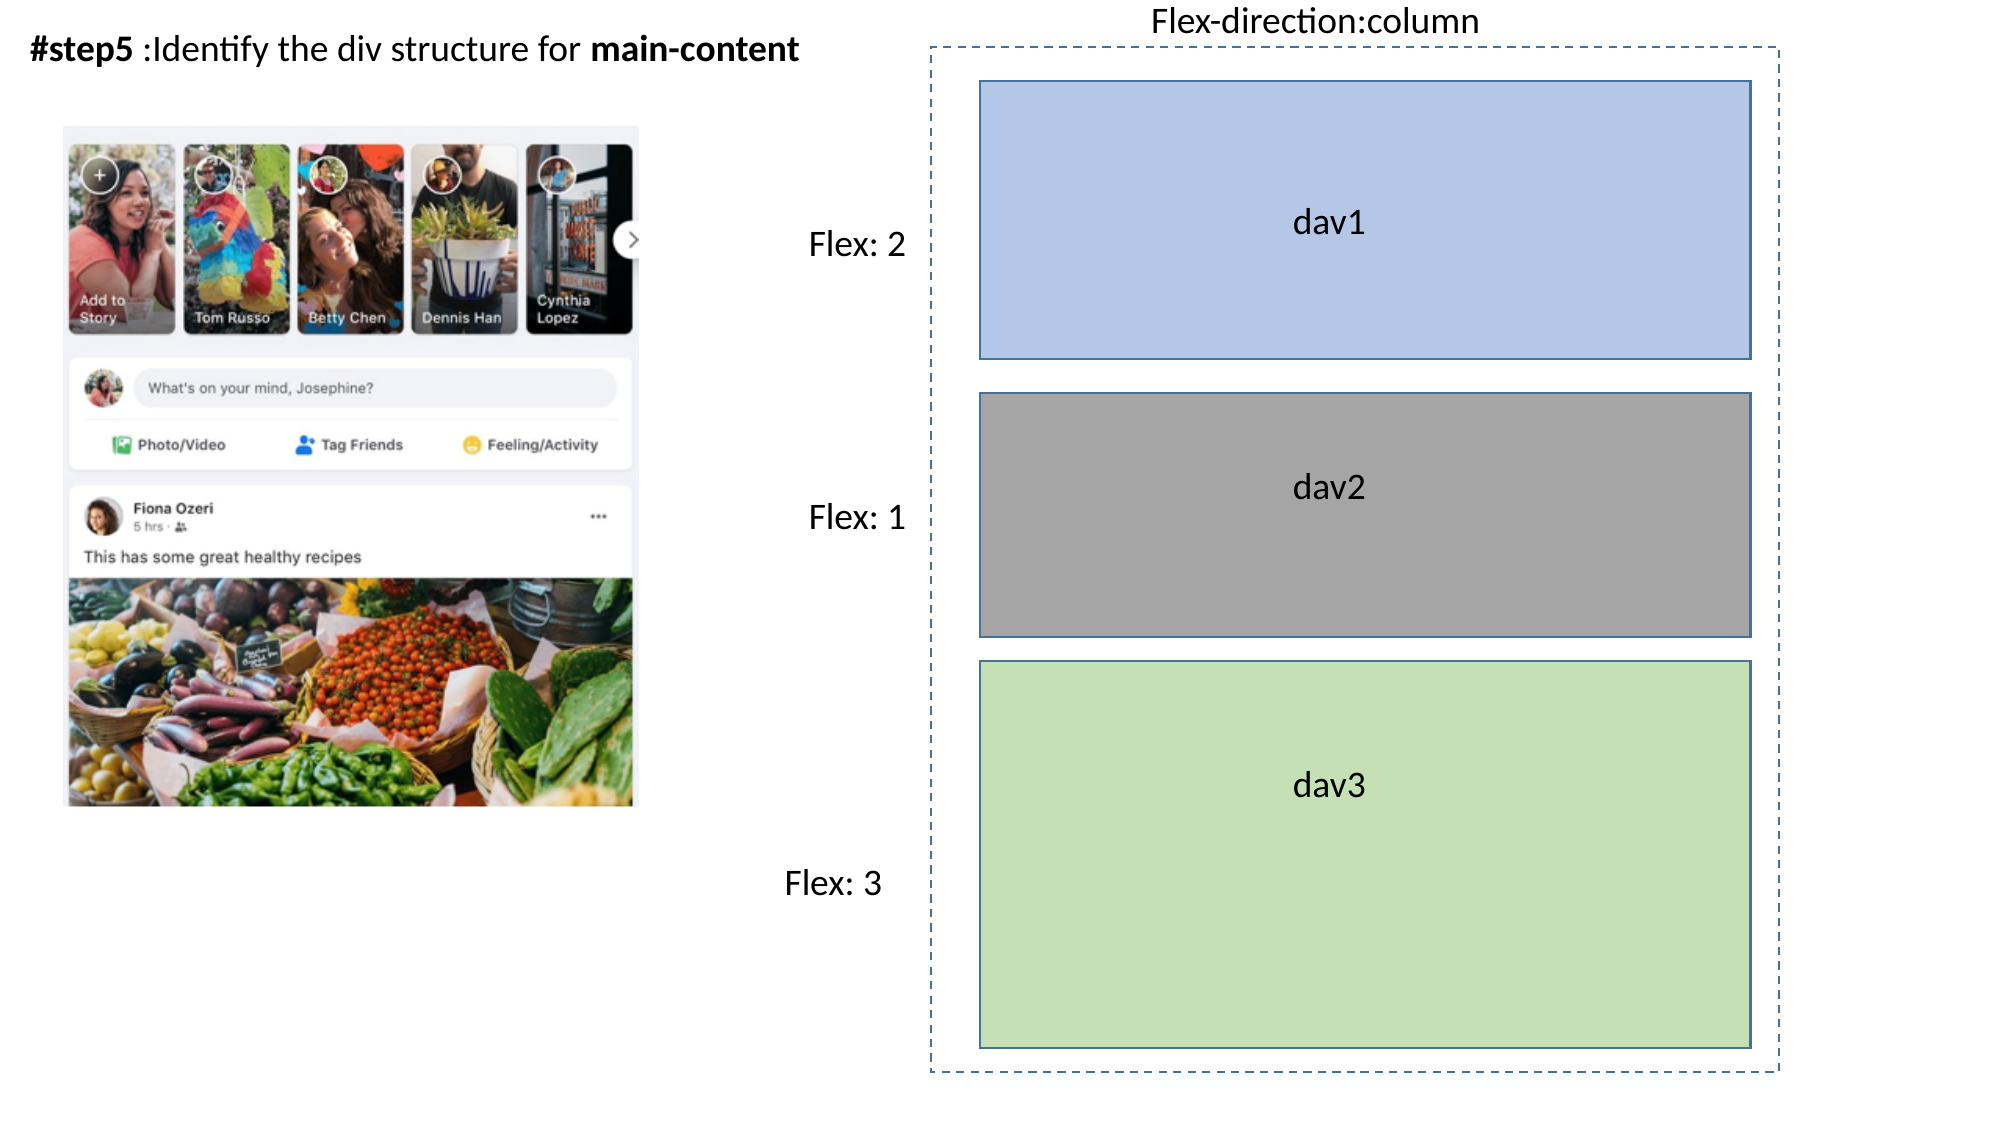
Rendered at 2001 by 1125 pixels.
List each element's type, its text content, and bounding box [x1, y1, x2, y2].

text_box dav1 [1278, 189, 1484, 250]
text_box Flex: 2 [794, 211, 931, 272]
text_box Flex: 1 [794, 484, 931, 545]
text_box Flex-direction:column [1136, 0, 1527, 49]
text_box [979, 80, 1752, 360]
text_box [979, 392, 1752, 638]
text_box #step5 :Identify the div structure for main-content [15, 16, 864, 77]
picture [63, 126, 639, 813]
text_box [979, 660, 1752, 1049]
text_box Flex: 3 [769, 850, 907, 911]
text_box [930, 46, 1780, 1073]
text_box dav2 [1278, 454, 1484, 515]
text_box dav3 [1278, 752, 1484, 812]
